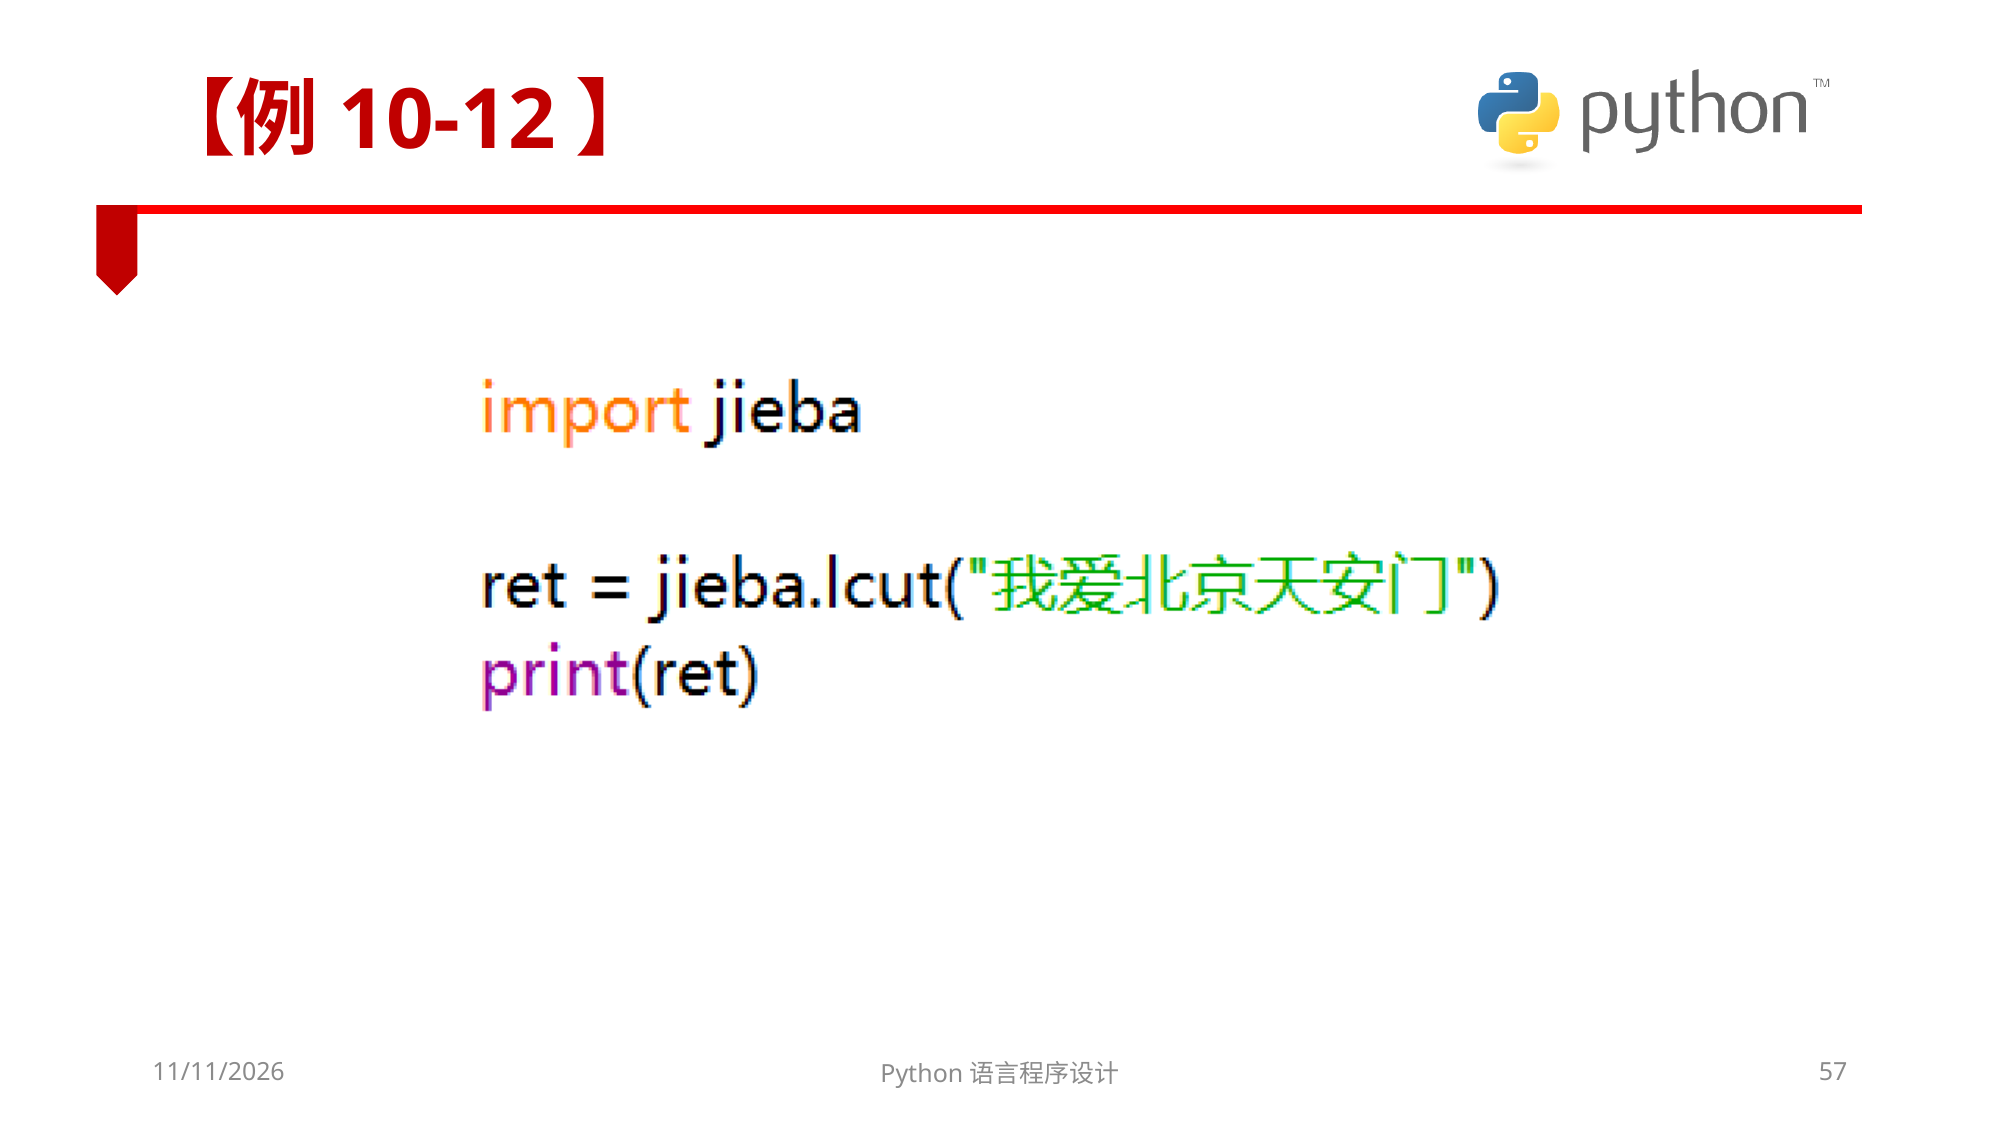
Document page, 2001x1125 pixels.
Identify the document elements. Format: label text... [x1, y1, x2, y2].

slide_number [137, 1042, 588, 1103]
slide_number 57 [1412, 1042, 1863, 1103]
footer Python语言程序设计 [662, 1042, 1338, 1103]
picture [1419, 47, 1863, 197]
picture [467, 362, 1533, 763]
title 【例10-12】 [137, 53, 1436, 191]
